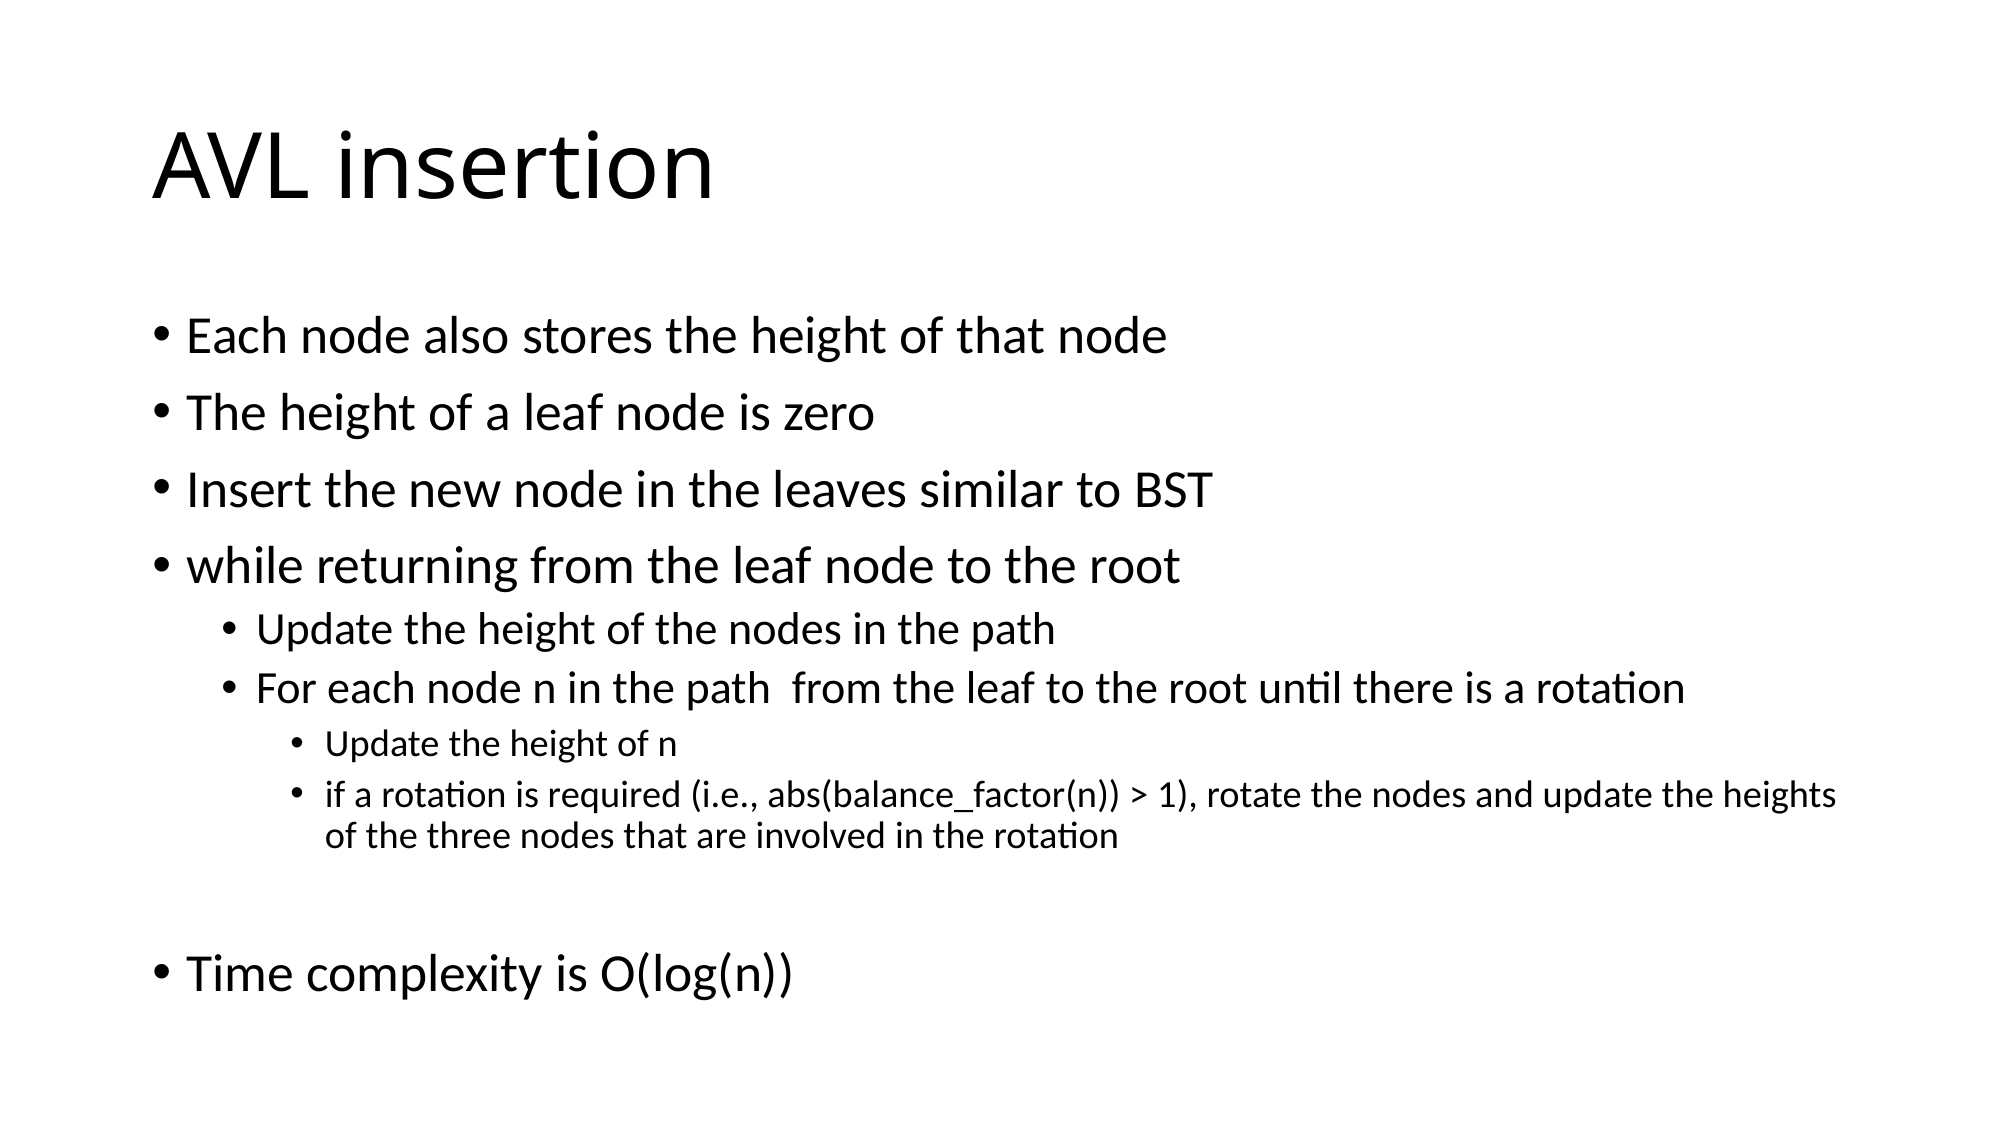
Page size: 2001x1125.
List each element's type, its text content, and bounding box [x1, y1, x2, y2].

list Each node also stores the height of that node The height of a leaf node is zero Insert the new node in the leaves similar to BST while returning from the leaf node to the root Update the height of the nodes in the path For each node n in the path from the leaf to the root until there is a rotation Update the height of n if a rotation is required (i.e., abs(balance_factor(n)) > 1), rotate the nodes and update the heights of the three nodes that are involved in the rotation Time complexity is O(log(n)) [137, 299, 1863, 1014]
title AVL insertion [137, 59, 1863, 278]
